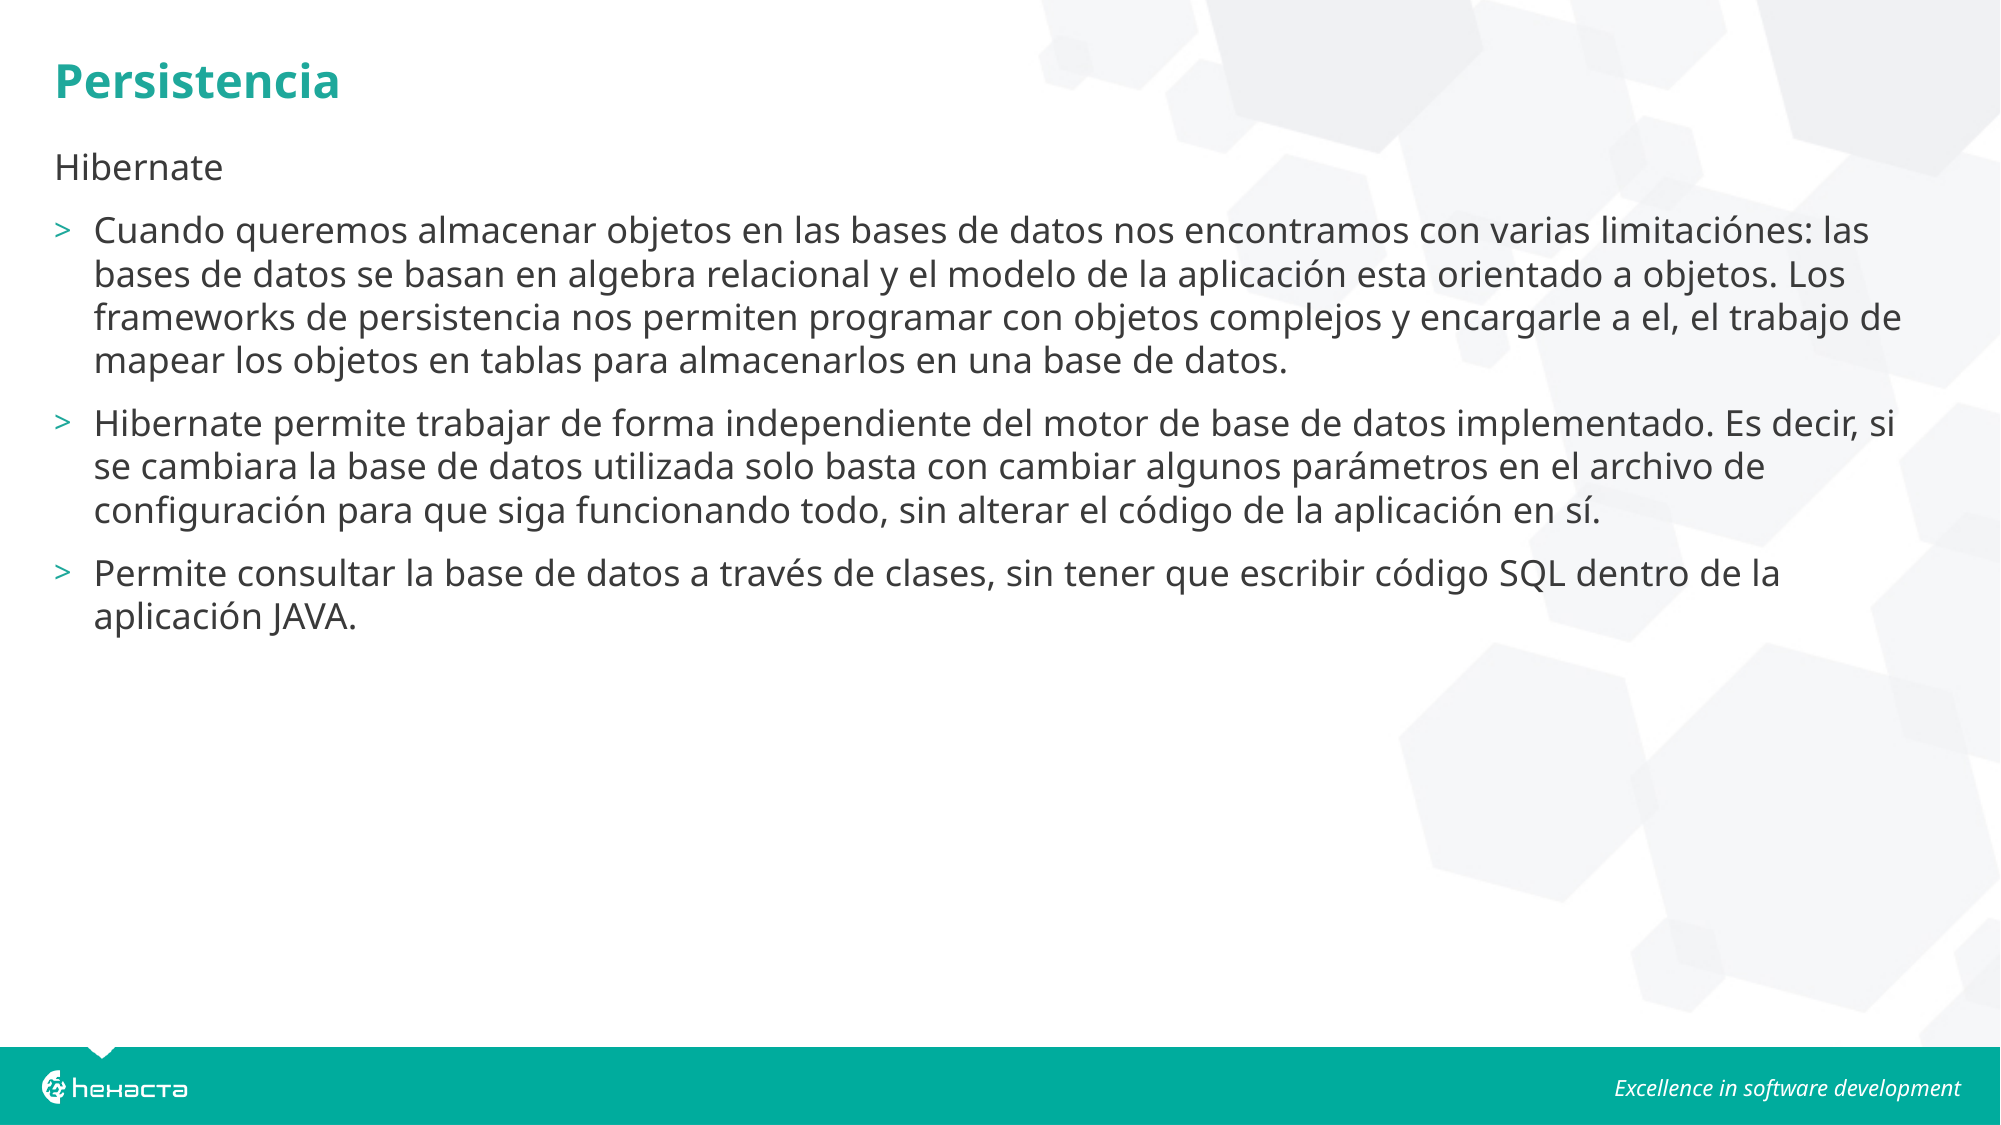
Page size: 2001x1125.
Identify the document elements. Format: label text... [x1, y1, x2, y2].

list Cuando queremos almacenar objetos en las bases de datos nos encontramos con varias limitaciónes: las bases de datos se basan en algebra relacional y el modelo de la aplicación esta orientado a objetos. Los frameworks de persistencia nos permiten programar con objetos complejos y encargarle a el, el trabajo de mapear los objetos en tablas para almacenarlos en una base de datos. Hibernate permite trabajar de forma independiente del motor de base de datos implementado. Es decir, si se cambiara la base de datos utilizada solo basta con cambiar algunos parámetros en el archivo de configuración para que siga funcionando todo, sin alterar el código de la aplicación en sí. Permite consultar la base de datos a través de clases, sin tener que escribir código SQL dentro de la aplicación JAVA. [39, 200, 1961, 952]
picture [0, 0, 2001, 1125]
list Hibernate [39, 137, 1961, 200]
list Persistencia [39, 43, 1961, 122]
